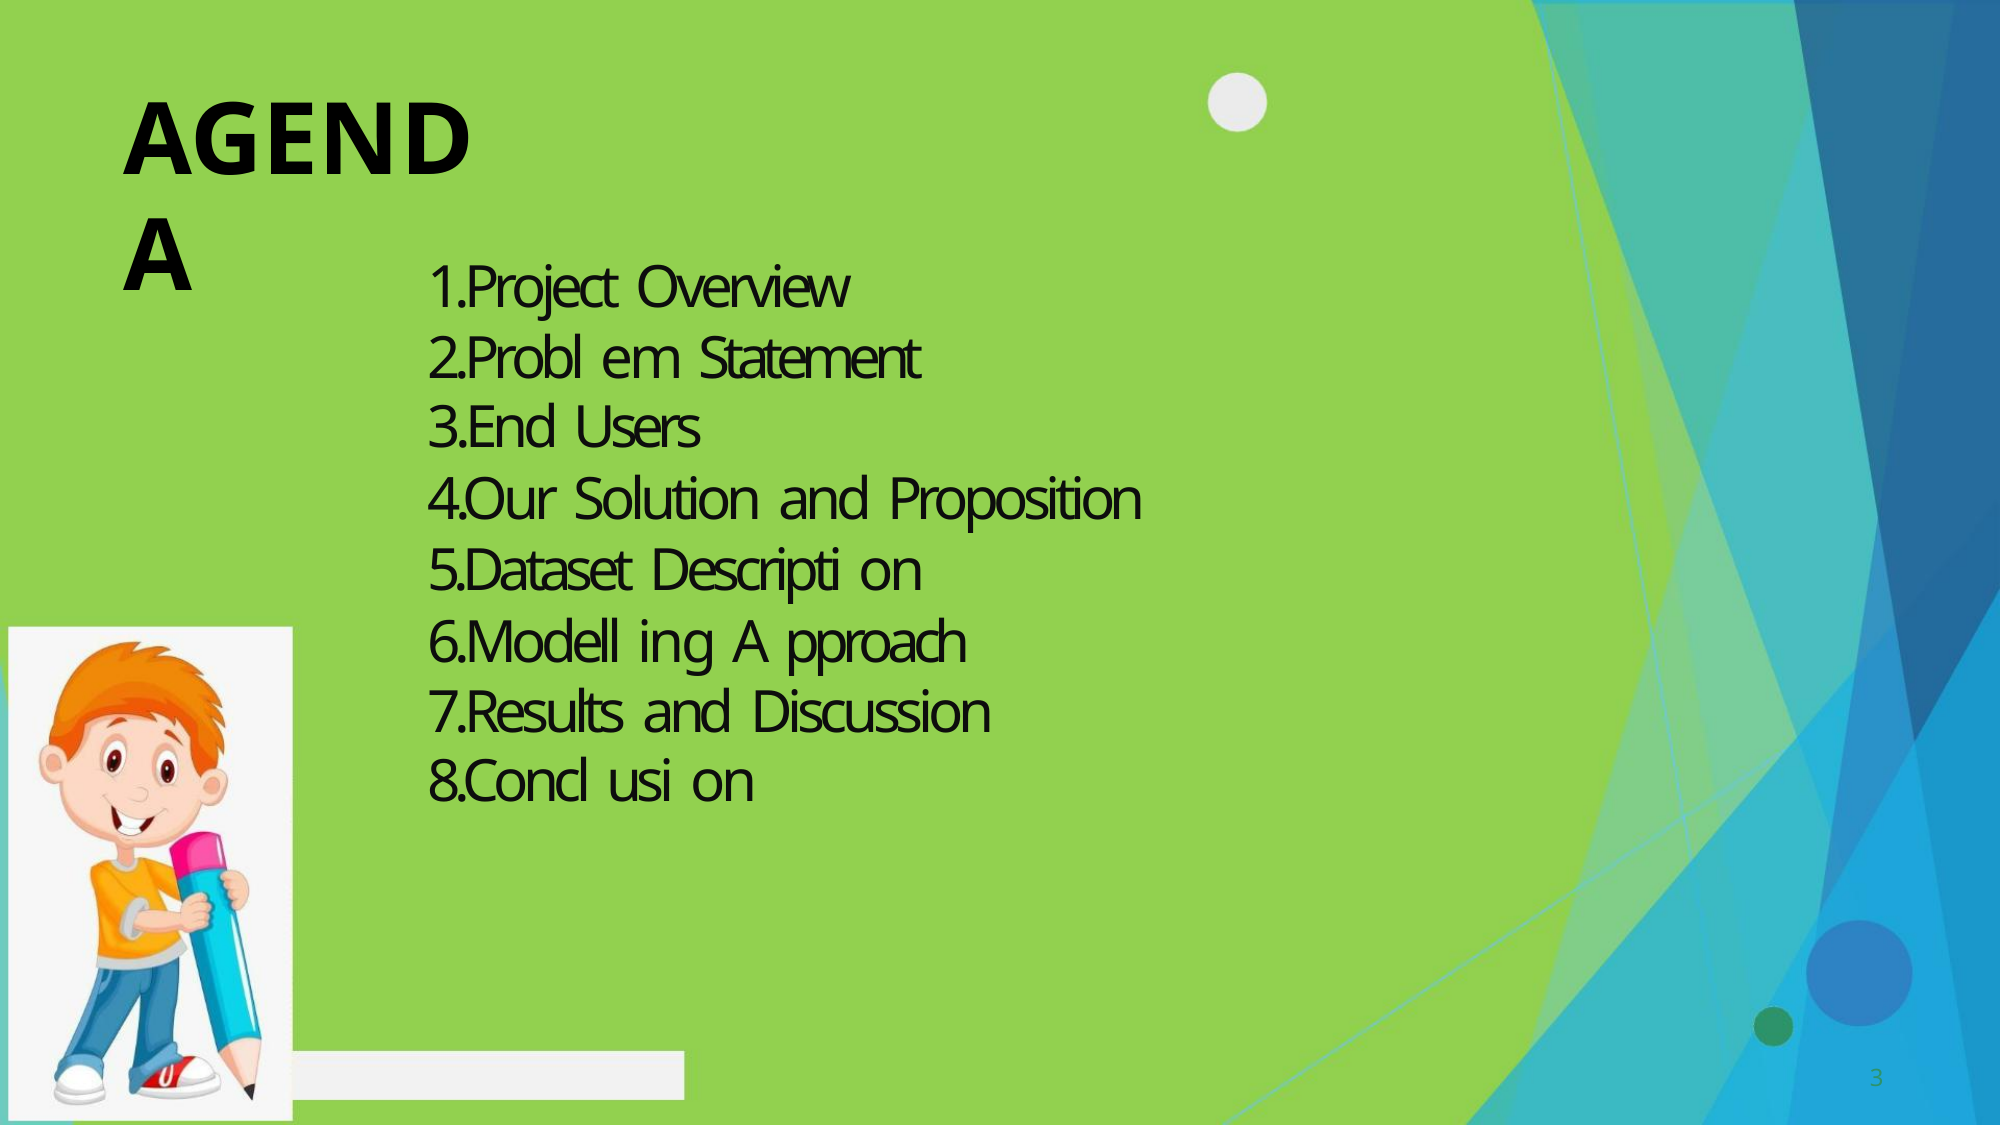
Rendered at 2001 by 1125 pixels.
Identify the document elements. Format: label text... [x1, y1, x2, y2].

text_box AGENDA [123, 78, 531, 311]
text_box 3 [1870, 1064, 1908, 1092]
text_box [0, 0, 2000, 1125]
text_box 1.Project Overview 2.Probl em Statement 3.End Users 4.Our Solution and Proposition 5.Dataset Descripti on 6.Modell ing A pproach 7.Results and Discussion 8.Concl usi on [427, 251, 1309, 814]
